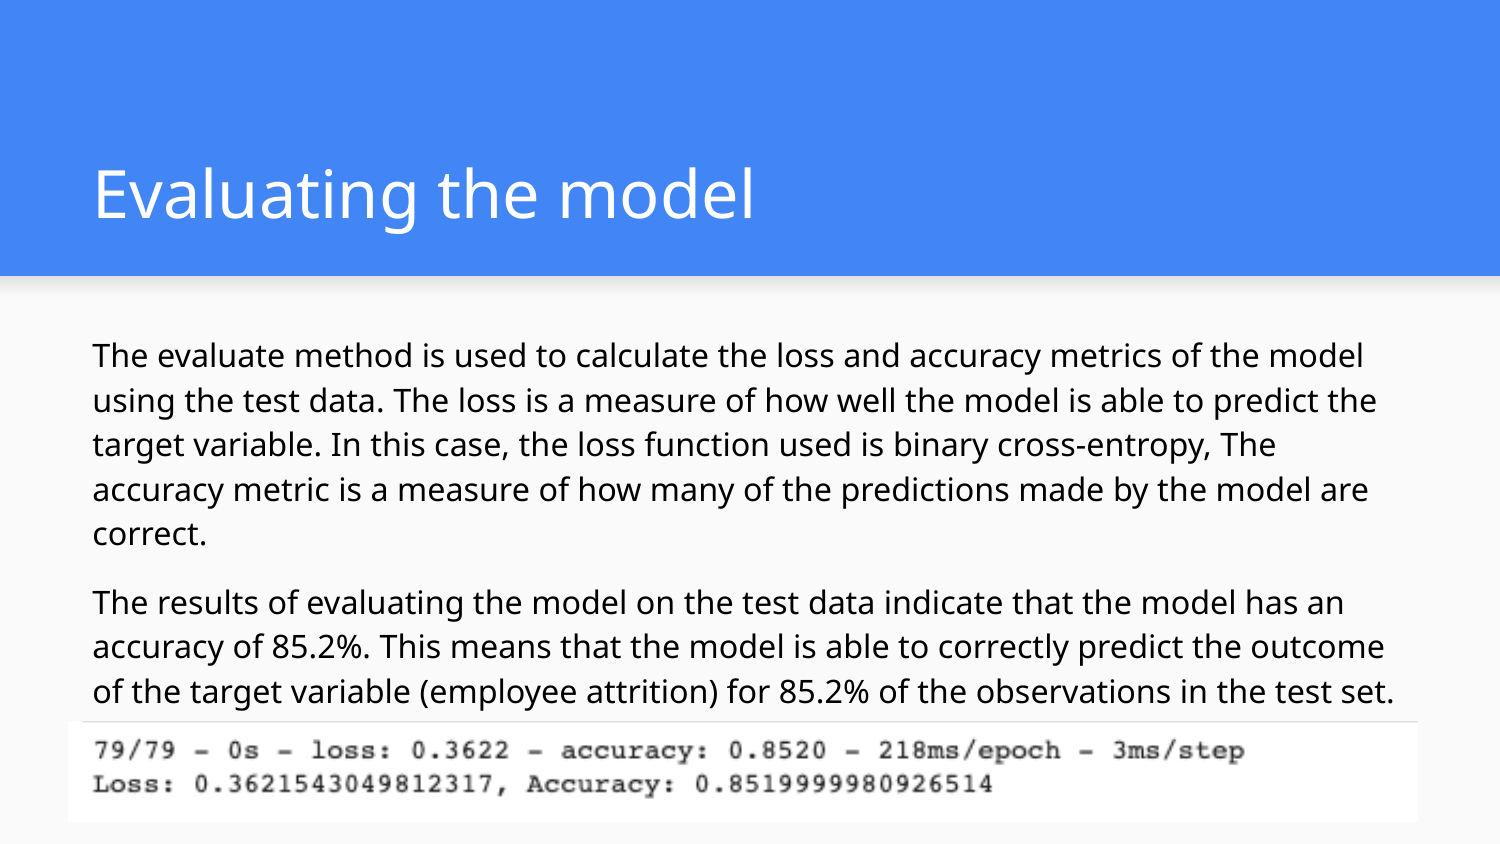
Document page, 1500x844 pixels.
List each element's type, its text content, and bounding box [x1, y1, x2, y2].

title Evaluating the model [77, 121, 1427, 248]
list The evaluate method is used to calculate the loss and accuracy metrics of the model using the test data. The loss is a measure of how well the model is able to predict the target variable. In this case, the loss function used is binary cross-entropy, The accuracy metric is a measure of how many of the predictions made by the model are correct. The results of evaluating the model on the test data indicate that the model has an accuracy of 85.2%. This means that the model is able to correctly predict the outcome of the target variable (employee attrition) for 85.2% of the observations in the test set. [77, 314, 1427, 760]
picture [68, 721, 1418, 822]
